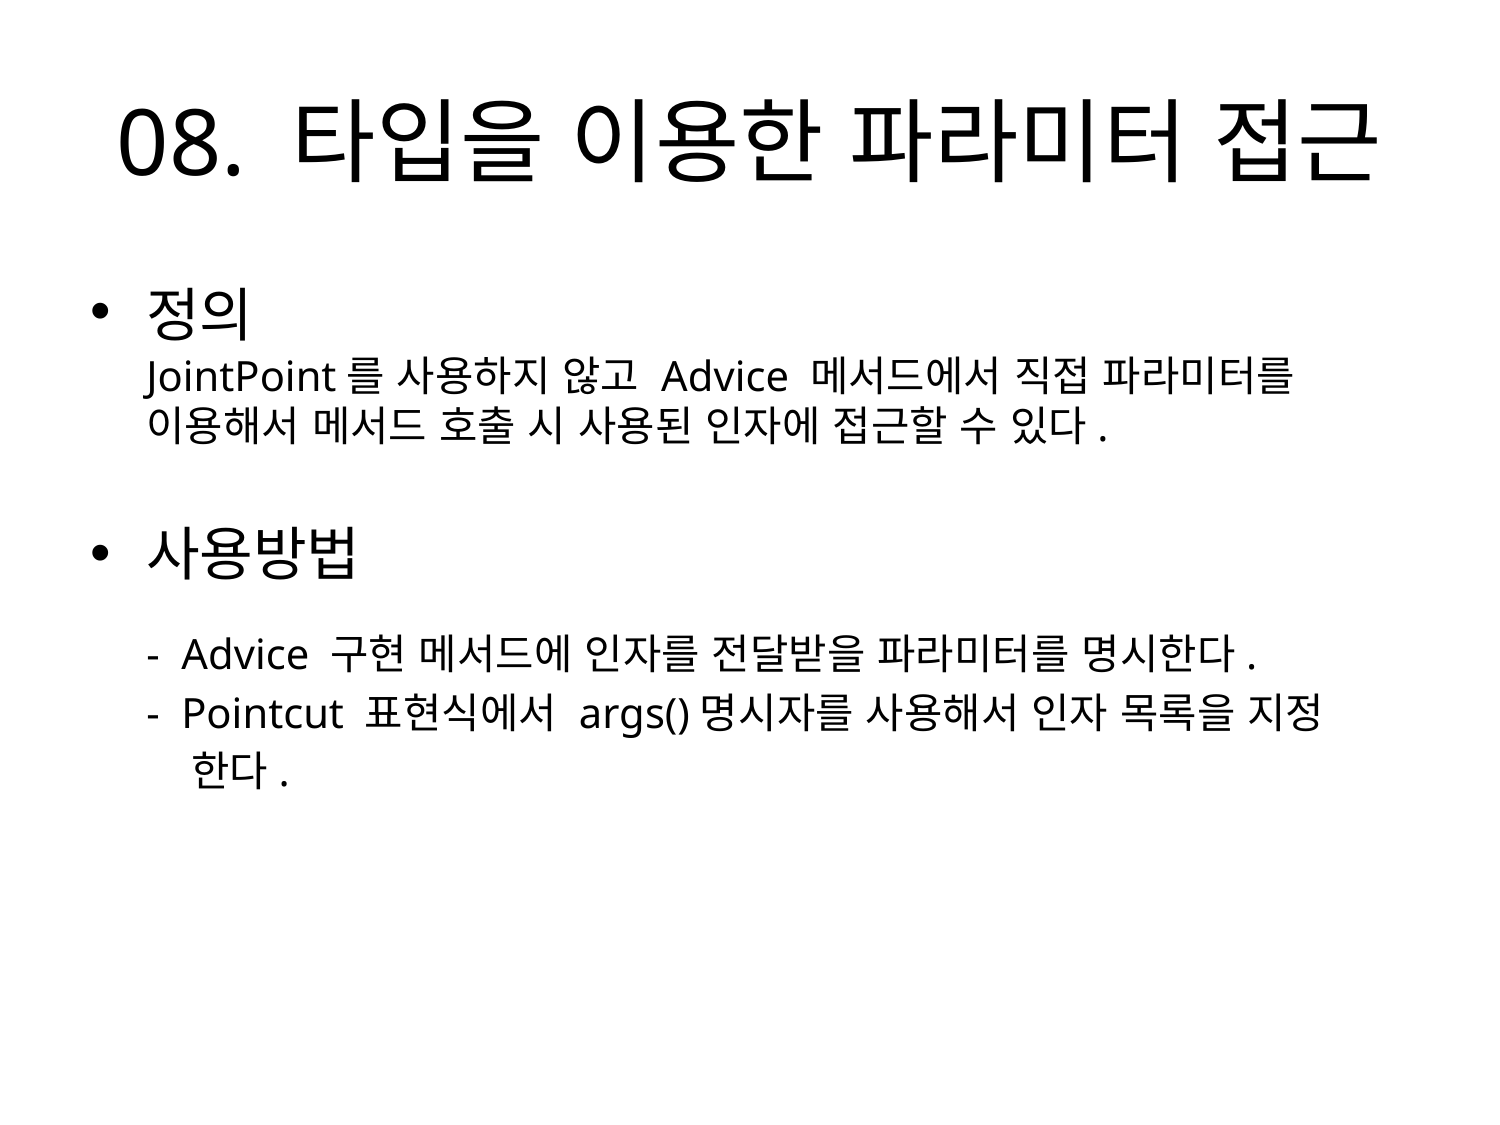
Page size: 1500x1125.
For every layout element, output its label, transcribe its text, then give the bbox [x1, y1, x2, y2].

title 08. 타입을 이용한 파라미터 접근 [75, 45, 1425, 233]
list 정의 JointPoint를 사용하지 않고 Advice 메서드에서 직접 파라미터를 이용해서 메서드 호출 시 사용된 인자에 접근할 수 있다. 사용방법 - Advice 구현 메서드에 인자를 전달받을 파라미터를 명시한다. - Pointcut 표현식에서 args()명시자를 사용해서 인자 목록을 지정 한다. [75, 262, 1425, 1005]
